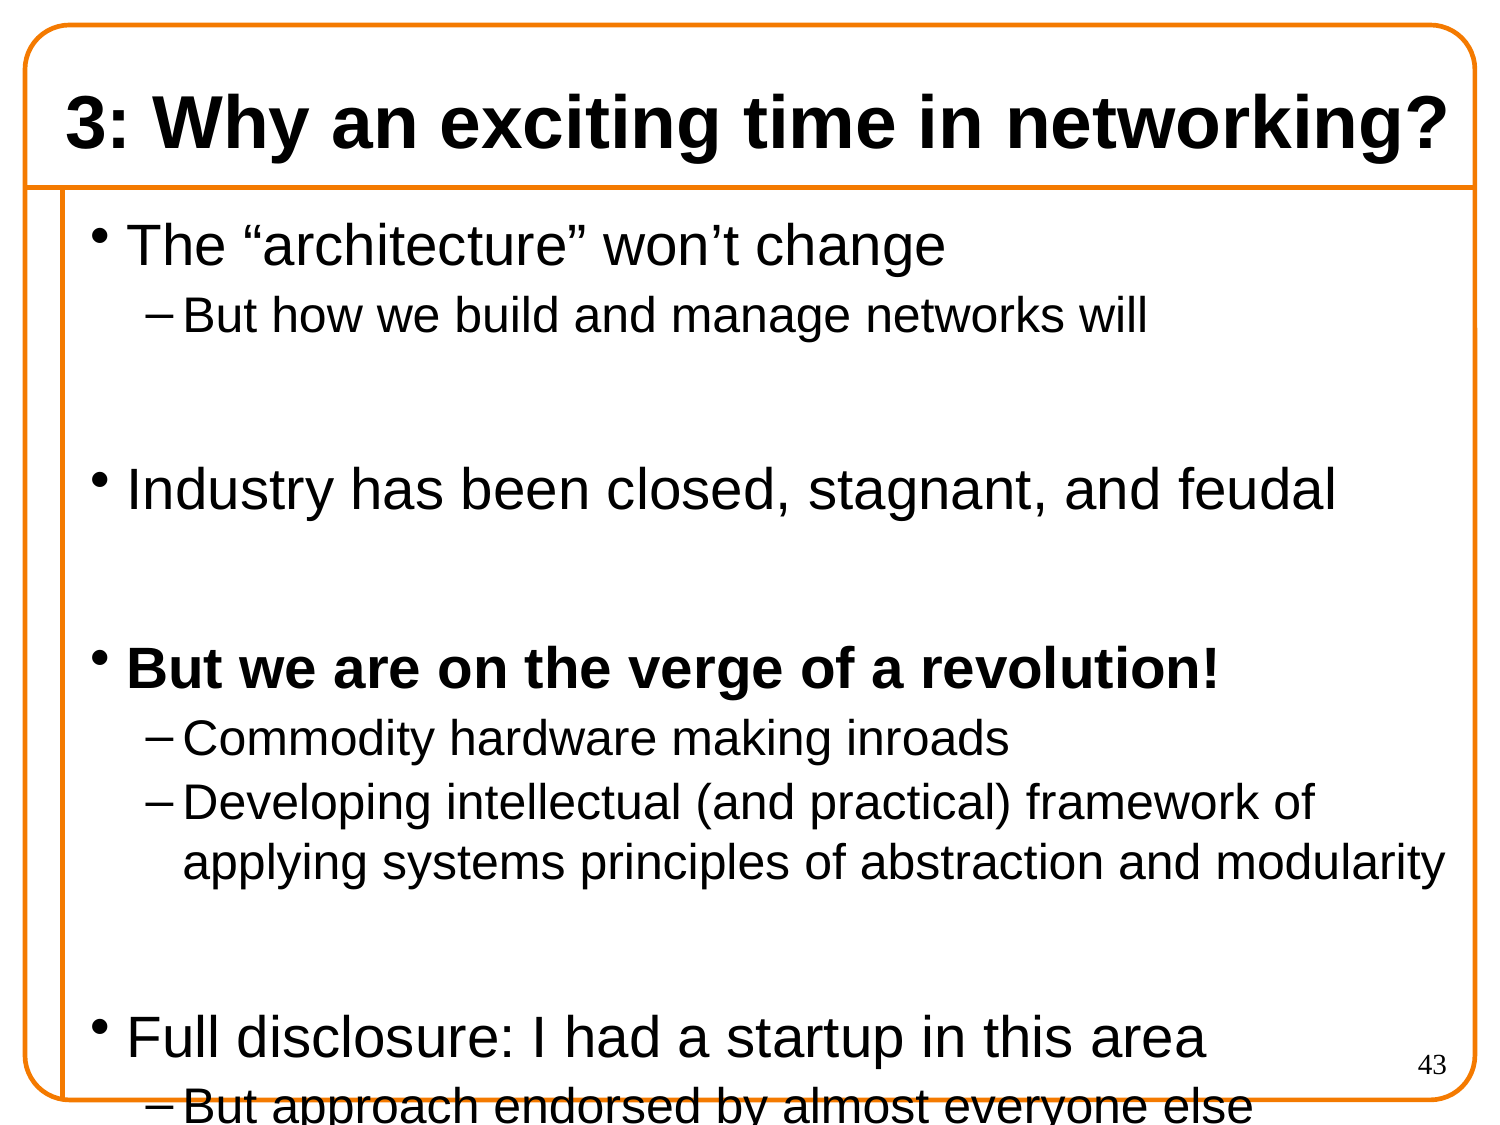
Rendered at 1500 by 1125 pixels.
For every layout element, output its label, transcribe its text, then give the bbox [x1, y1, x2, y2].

title 3: Why an exciting time in networking? [50, 62, 1475, 175]
slide_number 43 [1312, 1037, 1463, 1101]
list The “architecture” won’t change But how we build and manage networks will Industry has been closed, stagnant, and feudal But we are on the verge of a revolution! Commodity hardware making inroads Developing intellectual (and practical) framework of applying systems principles of abstraction and modularity Full disclosure: I had a startup in this area But approach endorsed by almost everyone else [75, 200, 1463, 1100]
